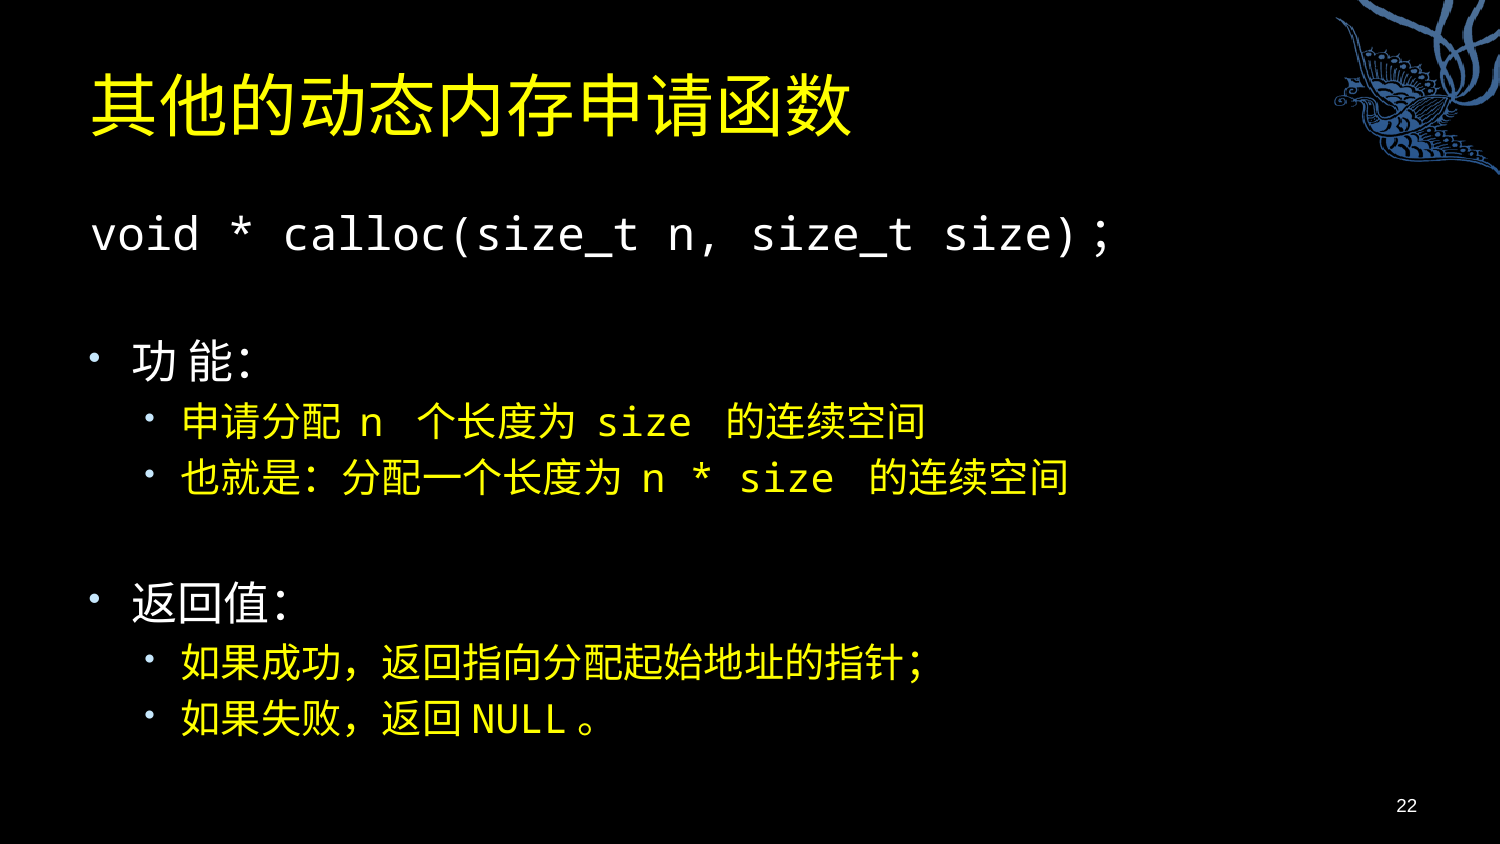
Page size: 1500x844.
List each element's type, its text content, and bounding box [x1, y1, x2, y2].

slide_number 22 [1074, 782, 1425, 827]
title 其他的动态内存申请函数 [75, 33, 1351, 175]
list void * calloc(size_t n, size_t size)； 功 能： 申请分配 n 个长度为 size 的连续空间 也就是：分配一个长度为 n * size 的连续空间 返回值： 如果成功，返回指向分配起始地址的指针； 如果失败，返回NULL。 [75, 196, 1425, 754]
